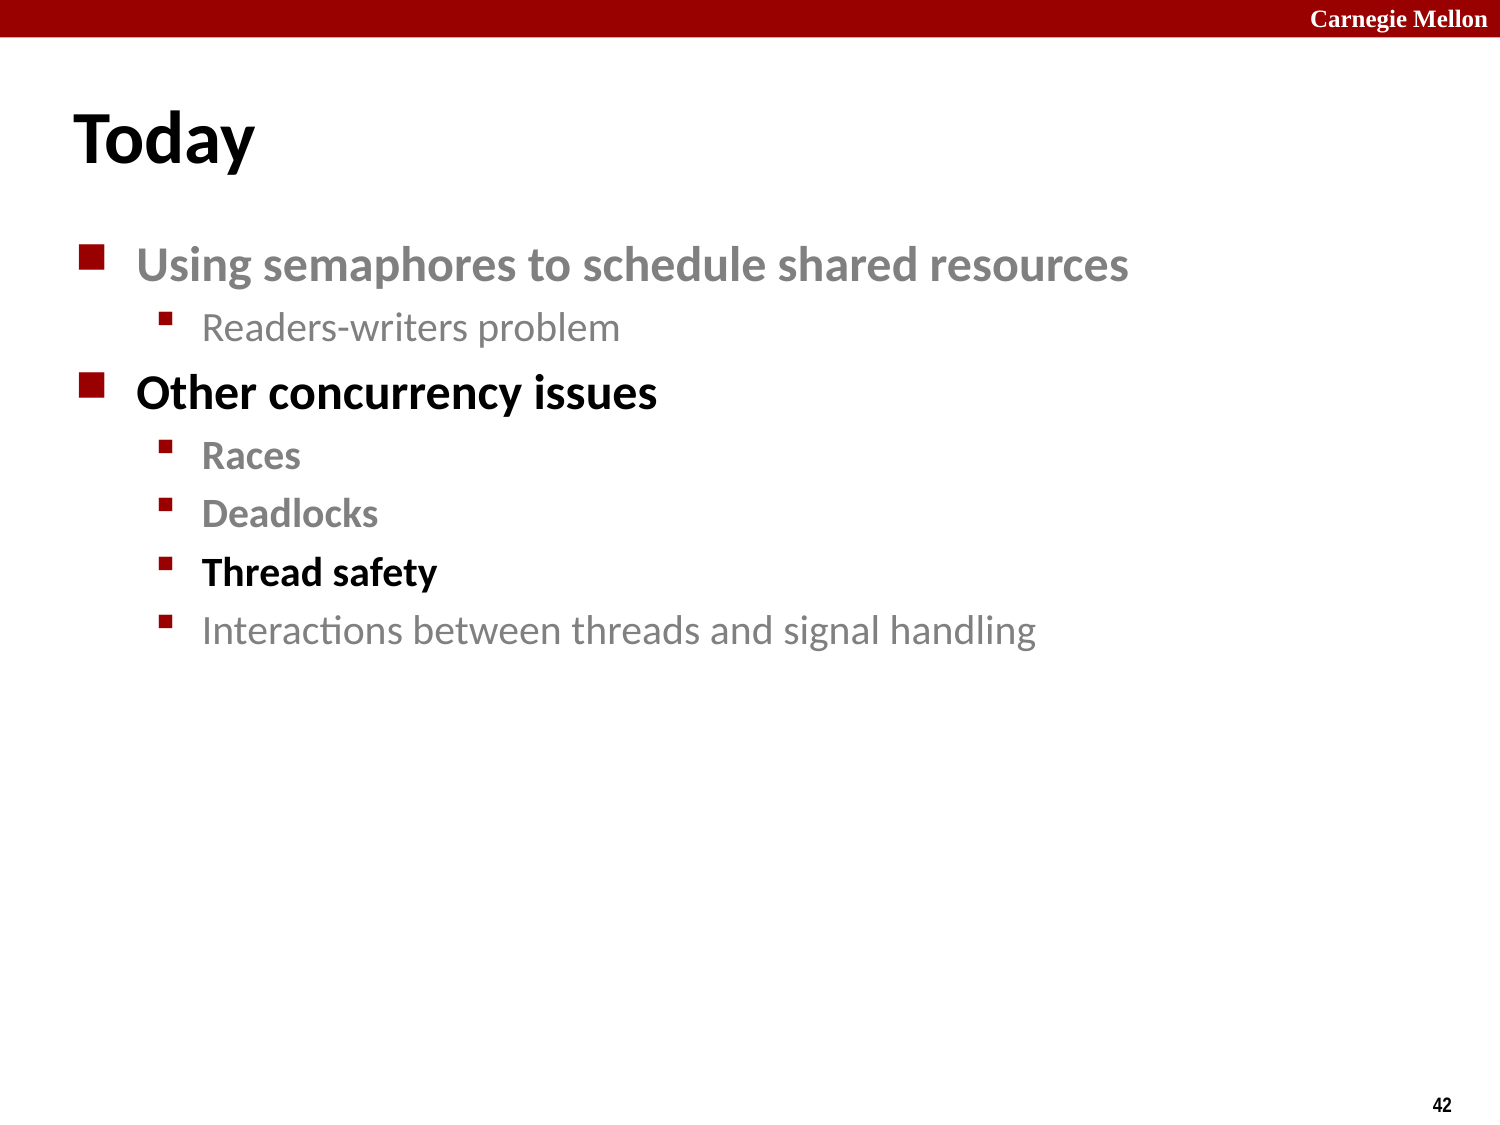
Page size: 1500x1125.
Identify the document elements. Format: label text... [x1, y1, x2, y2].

title Today [58, 71, 1305, 197]
list Using semaphores to schedule shared resources Readers-writers problem Other concurrency issues Races Deadlocks Thread safety Interactions between threads and signal handling [64, 223, 1361, 1040]
